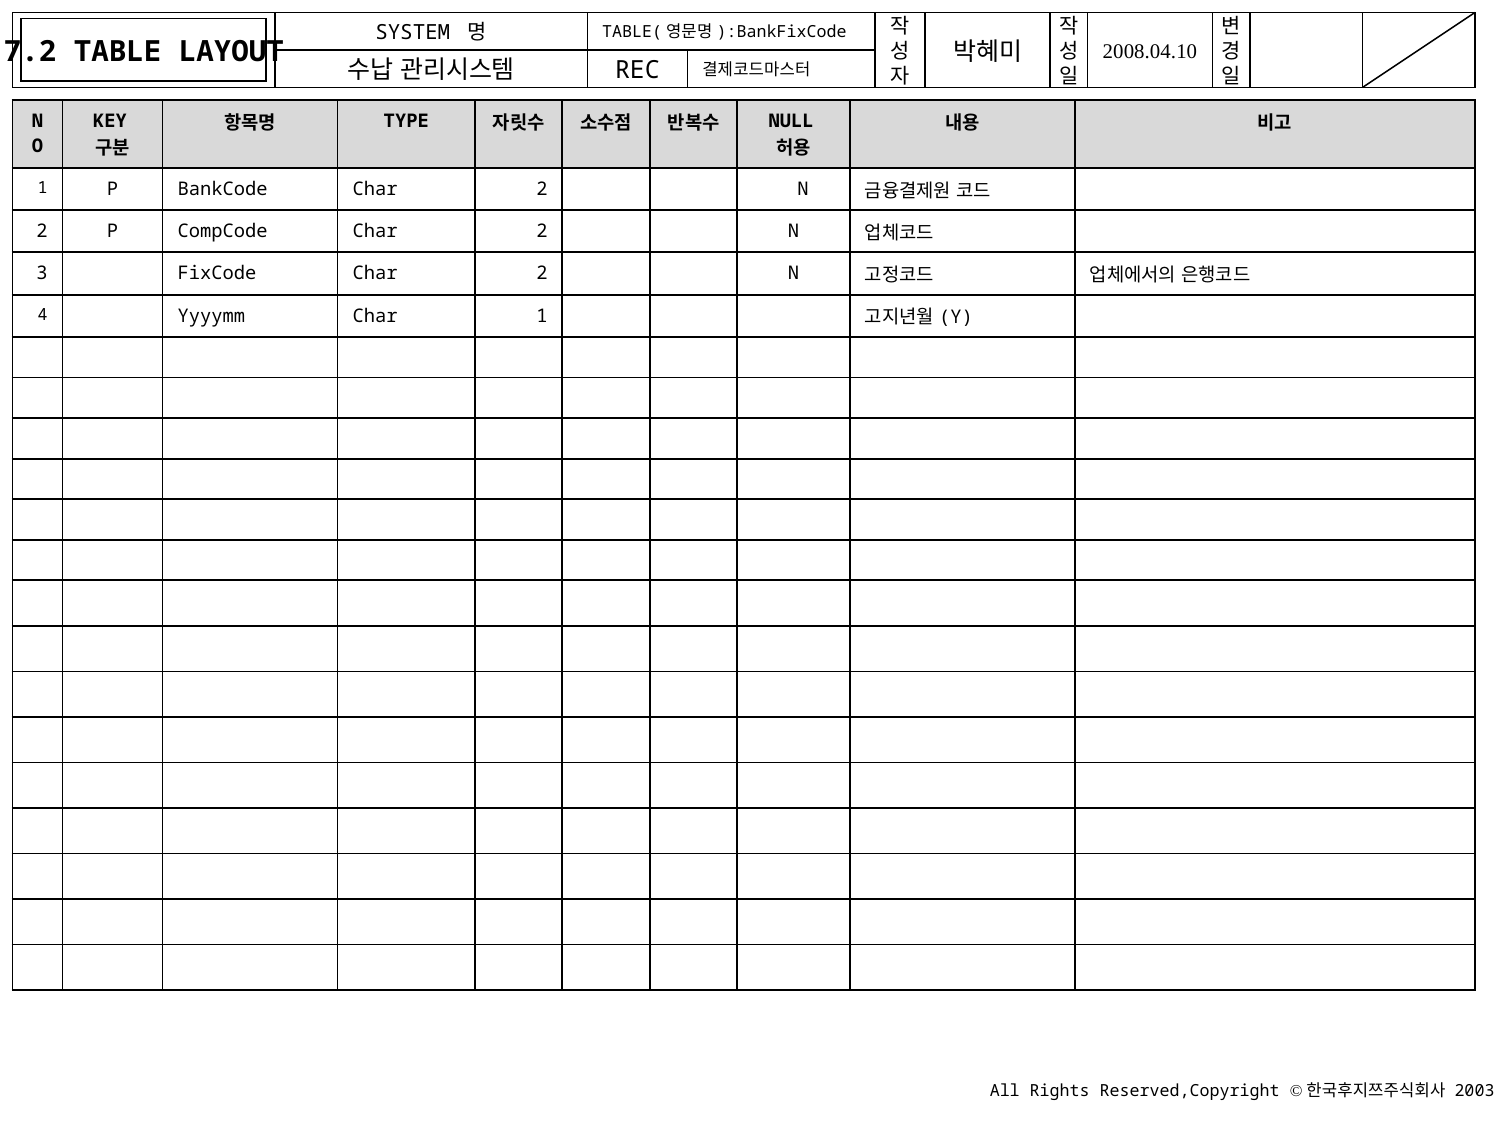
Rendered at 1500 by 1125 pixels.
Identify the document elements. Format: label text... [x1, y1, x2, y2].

table_cell [476, 419, 561, 458]
table_cell [476, 854, 561, 898]
table_cell [651, 809, 736, 853]
table_cell [651, 378, 736, 417]
table_cell [338, 763, 474, 807]
table_cell [651, 296, 736, 336]
table_cell [1076, 460, 1474, 498]
table_header 비고 [1076, 101, 1474, 167]
table_cell [738, 672, 849, 716]
table_cell 1 [13, 169, 62, 209]
table_cell [651, 854, 736, 898]
table_cell [563, 672, 649, 716]
table_cell [13, 809, 62, 853]
table_cell [563, 378, 649, 417]
table_cell [13, 419, 62, 458]
table_cell [338, 718, 474, 762]
table_cell [163, 541, 337, 579]
table_header NO [13, 101, 62, 167]
text_box 7.2 TABLE LAYOUT [24, 12, 263, 88]
table_cell [13, 763, 62, 807]
table_cell [338, 900, 474, 944]
table_cell P [63, 169, 162, 209]
table_cell [63, 460, 162, 498]
table_cell [563, 854, 649, 898]
table_cell [563, 500, 649, 539]
table_cell [1076, 500, 1474, 539]
table_cell [563, 627, 649, 671]
table_cell [63, 338, 162, 377]
table_cell [63, 854, 162, 898]
table_cell 업체코드 [851, 211, 1074, 251]
table_cell [476, 900, 561, 944]
table_cell [13, 718, 62, 762]
table_cell 금융결제원 코드 [851, 169, 1074, 209]
table_cell [738, 419, 849, 458]
table_cell [1076, 169, 1474, 209]
table_cell [563, 419, 649, 458]
table_cell [651, 718, 736, 762]
table_cell [1076, 296, 1474, 336]
table_cell [1076, 338, 1474, 377]
table_cell [163, 672, 337, 716]
table_cell [476, 718, 561, 762]
table_cell 고정코드 [851, 253, 1074, 294]
table_cell [13, 627, 62, 671]
table_cell [13, 854, 62, 898]
table_cell [63, 541, 162, 579]
table_cell [163, 945, 337, 989]
table_cell [1076, 581, 1474, 625]
table_cell [1076, 763, 1474, 807]
table_cell [651, 338, 736, 377]
table_cell [163, 460, 337, 498]
table_cell [738, 718, 849, 762]
table_cell [63, 419, 162, 458]
table_cell [13, 581, 62, 625]
table_cell [476, 945, 561, 989]
table_cell [651, 581, 736, 625]
table_cell [851, 672, 1074, 716]
table_cell [338, 378, 474, 417]
table_cell [851, 378, 1074, 417]
table_header 내용 [851, 101, 1074, 167]
table_header 항목명 [163, 101, 337, 167]
table_cell [851, 500, 1074, 539]
table_cell [476, 763, 561, 807]
table_cell [13, 541, 62, 579]
table_cell [63, 296, 162, 336]
table_cell [63, 581, 162, 625]
table_cell [1076, 419, 1474, 458]
table_cell [563, 945, 649, 989]
table_cell [563, 338, 649, 377]
table_cell 2 [476, 211, 561, 251]
table_cell [651, 763, 736, 807]
table_cell [163, 854, 337, 898]
table_cell [163, 809, 337, 853]
table_cell [651, 253, 736, 294]
table_cell 2 [476, 169, 561, 209]
table_cell [163, 419, 337, 458]
table_cell [63, 809, 162, 853]
table_header TYPE [338, 101, 474, 167]
table_cell [476, 809, 561, 853]
table_cell [563, 581, 649, 625]
table_cell [563, 809, 649, 853]
table_cell [1076, 378, 1474, 417]
table_cell [851, 338, 1074, 377]
table_cell [13, 672, 62, 716]
table_cell [651, 672, 736, 716]
table_cell N [738, 253, 849, 294]
table_cell [13, 460, 62, 498]
table_cell [651, 900, 736, 944]
table_cell [651, 627, 736, 671]
table_header 자릿수 [476, 101, 561, 167]
table_cell Char [338, 211, 474, 251]
table_cell [563, 211, 649, 251]
table_cell [651, 460, 736, 498]
table_cell FixCode [163, 253, 337, 294]
table_cell [338, 945, 474, 989]
table_cell [738, 296, 849, 336]
table_cell [738, 627, 849, 671]
table_cell [13, 378, 62, 417]
table_cell 업체에서의 은행코드 [1076, 253, 1474, 294]
table_cell [563, 763, 649, 807]
table_cell [1076, 900, 1474, 944]
table_cell [338, 338, 474, 377]
table_cell [63, 900, 162, 944]
table_cell [338, 809, 474, 853]
table_cell [563, 900, 649, 944]
table_cell [476, 500, 561, 539]
table_cell [738, 541, 849, 579]
table_cell CompCode [163, 211, 337, 251]
table_cell Char [338, 253, 474, 294]
table_cell 3 [13, 253, 62, 294]
table_cell [163, 338, 337, 377]
table_header KEY구분 [63, 101, 162, 167]
table_cell [651, 419, 736, 458]
table_cell 4 [13, 296, 62, 336]
table_cell [738, 378, 849, 417]
table_cell [851, 945, 1074, 989]
table_cell [851, 854, 1074, 898]
table_cell [738, 338, 849, 377]
table_cell [851, 627, 1074, 671]
table_cell 1 [476, 296, 561, 336]
table_cell [338, 541, 474, 579]
table_cell [163, 763, 337, 807]
table_cell [63, 253, 162, 294]
table_cell [13, 338, 62, 377]
table_cell [63, 945, 162, 989]
table_cell 2 [476, 253, 561, 294]
text_box 결제코드마스터 [687, 50, 875, 88]
table_cell [476, 581, 561, 625]
table_cell [476, 338, 561, 377]
table_header 소수점 [563, 101, 649, 167]
table_cell P [63, 211, 162, 251]
table_cell [338, 672, 474, 716]
table_cell N [738, 211, 849, 251]
table_cell [1076, 211, 1474, 251]
table_cell [563, 460, 649, 498]
table_cell [1076, 718, 1474, 762]
table_cell [851, 763, 1074, 807]
table_cell N [738, 169, 849, 209]
table_cell [851, 460, 1074, 498]
table_cell [563, 718, 649, 762]
table_cell [738, 763, 849, 807]
table_cell 고지년월(Y) [851, 296, 1074, 336]
table_cell [738, 809, 849, 853]
table_cell [851, 581, 1074, 625]
table_cell [651, 500, 736, 539]
table_cell [63, 763, 162, 807]
table_cell [163, 627, 337, 671]
table_cell [163, 718, 337, 762]
table_cell [651, 211, 736, 251]
table_cell [851, 900, 1074, 944]
table_cell [163, 581, 337, 625]
table_cell [163, 900, 337, 944]
table_header 반복수 [651, 101, 736, 167]
table_cell [738, 460, 849, 498]
table_cell [476, 627, 561, 671]
table_cell BankCode [163, 169, 337, 209]
table_cell [1076, 854, 1474, 898]
table_cell [738, 900, 849, 944]
table_cell [563, 541, 649, 579]
table_cell [1076, 627, 1474, 671]
table_cell [1076, 945, 1474, 989]
table_cell Yyyymm [163, 296, 337, 336]
table_cell [1076, 541, 1474, 579]
table_cell [338, 500, 474, 539]
table_cell [338, 460, 474, 498]
table_cell [563, 253, 649, 294]
table_cell [163, 378, 337, 417]
table_cell [851, 541, 1074, 579]
table_cell [651, 541, 736, 579]
table_cell [63, 627, 162, 671]
table_cell [163, 500, 337, 539]
table_cell [1076, 672, 1474, 716]
table_cell [738, 581, 849, 625]
table_header NULL허용 [738, 101, 849, 167]
table_cell [563, 169, 649, 209]
table_cell [13, 900, 62, 944]
table_cell [738, 500, 849, 539]
table_cell 2 [13, 211, 62, 251]
table_cell [63, 718, 162, 762]
table_cell [738, 854, 849, 898]
table_cell [851, 809, 1074, 853]
table_cell [338, 581, 474, 625]
table_cell [476, 460, 561, 498]
table_cell [13, 500, 62, 539]
table_cell [563, 296, 649, 336]
table_cell [851, 718, 1074, 762]
table_cell [1076, 809, 1474, 853]
table_cell [63, 672, 162, 716]
table_cell [651, 945, 736, 989]
table_cell [851, 419, 1074, 458]
table_cell [476, 672, 561, 716]
table_cell [738, 945, 849, 989]
table_cell [63, 500, 162, 539]
table_cell [476, 541, 561, 579]
text_box TABLE(영문명):BankFixCode [587, 12, 875, 50]
table_cell [338, 419, 474, 458]
table_cell [338, 854, 474, 898]
table_cell [338, 627, 474, 671]
table_cell [476, 378, 561, 417]
table_cell Char [338, 296, 474, 336]
table_cell [13, 945, 62, 989]
table_cell [651, 169, 736, 209]
table_cell [63, 378, 162, 417]
table_cell Char [338, 169, 474, 209]
